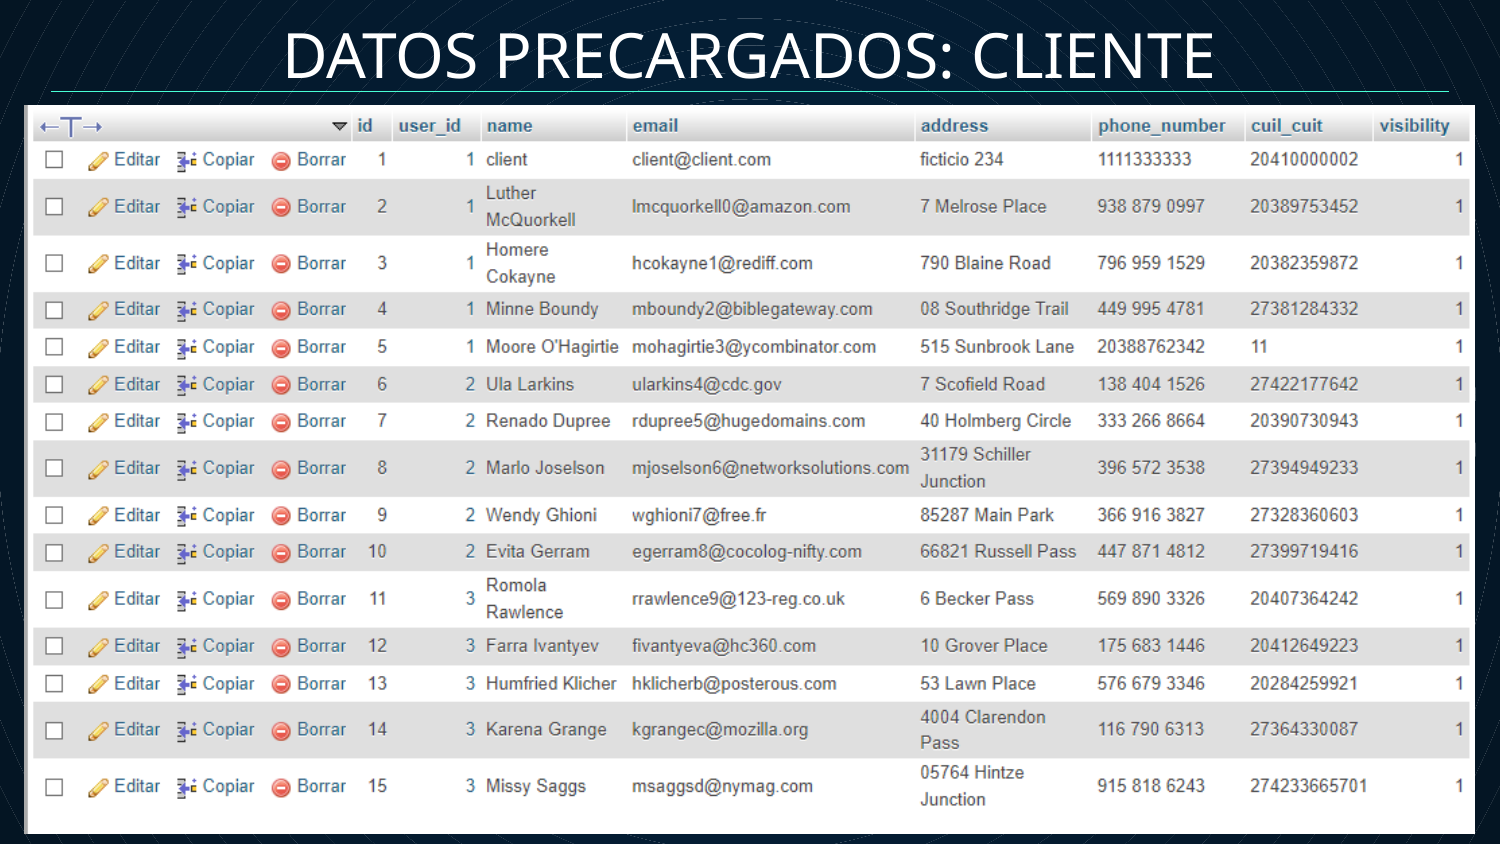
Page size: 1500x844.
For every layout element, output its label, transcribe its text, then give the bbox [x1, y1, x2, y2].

title DATOS PRECARGADOS: CLIENTE [51, 97, 1449, 104]
title DATOS PRECARGADOS: CLIENTE [51, 6, 1449, 91]
picture [24, 105, 1476, 835]
